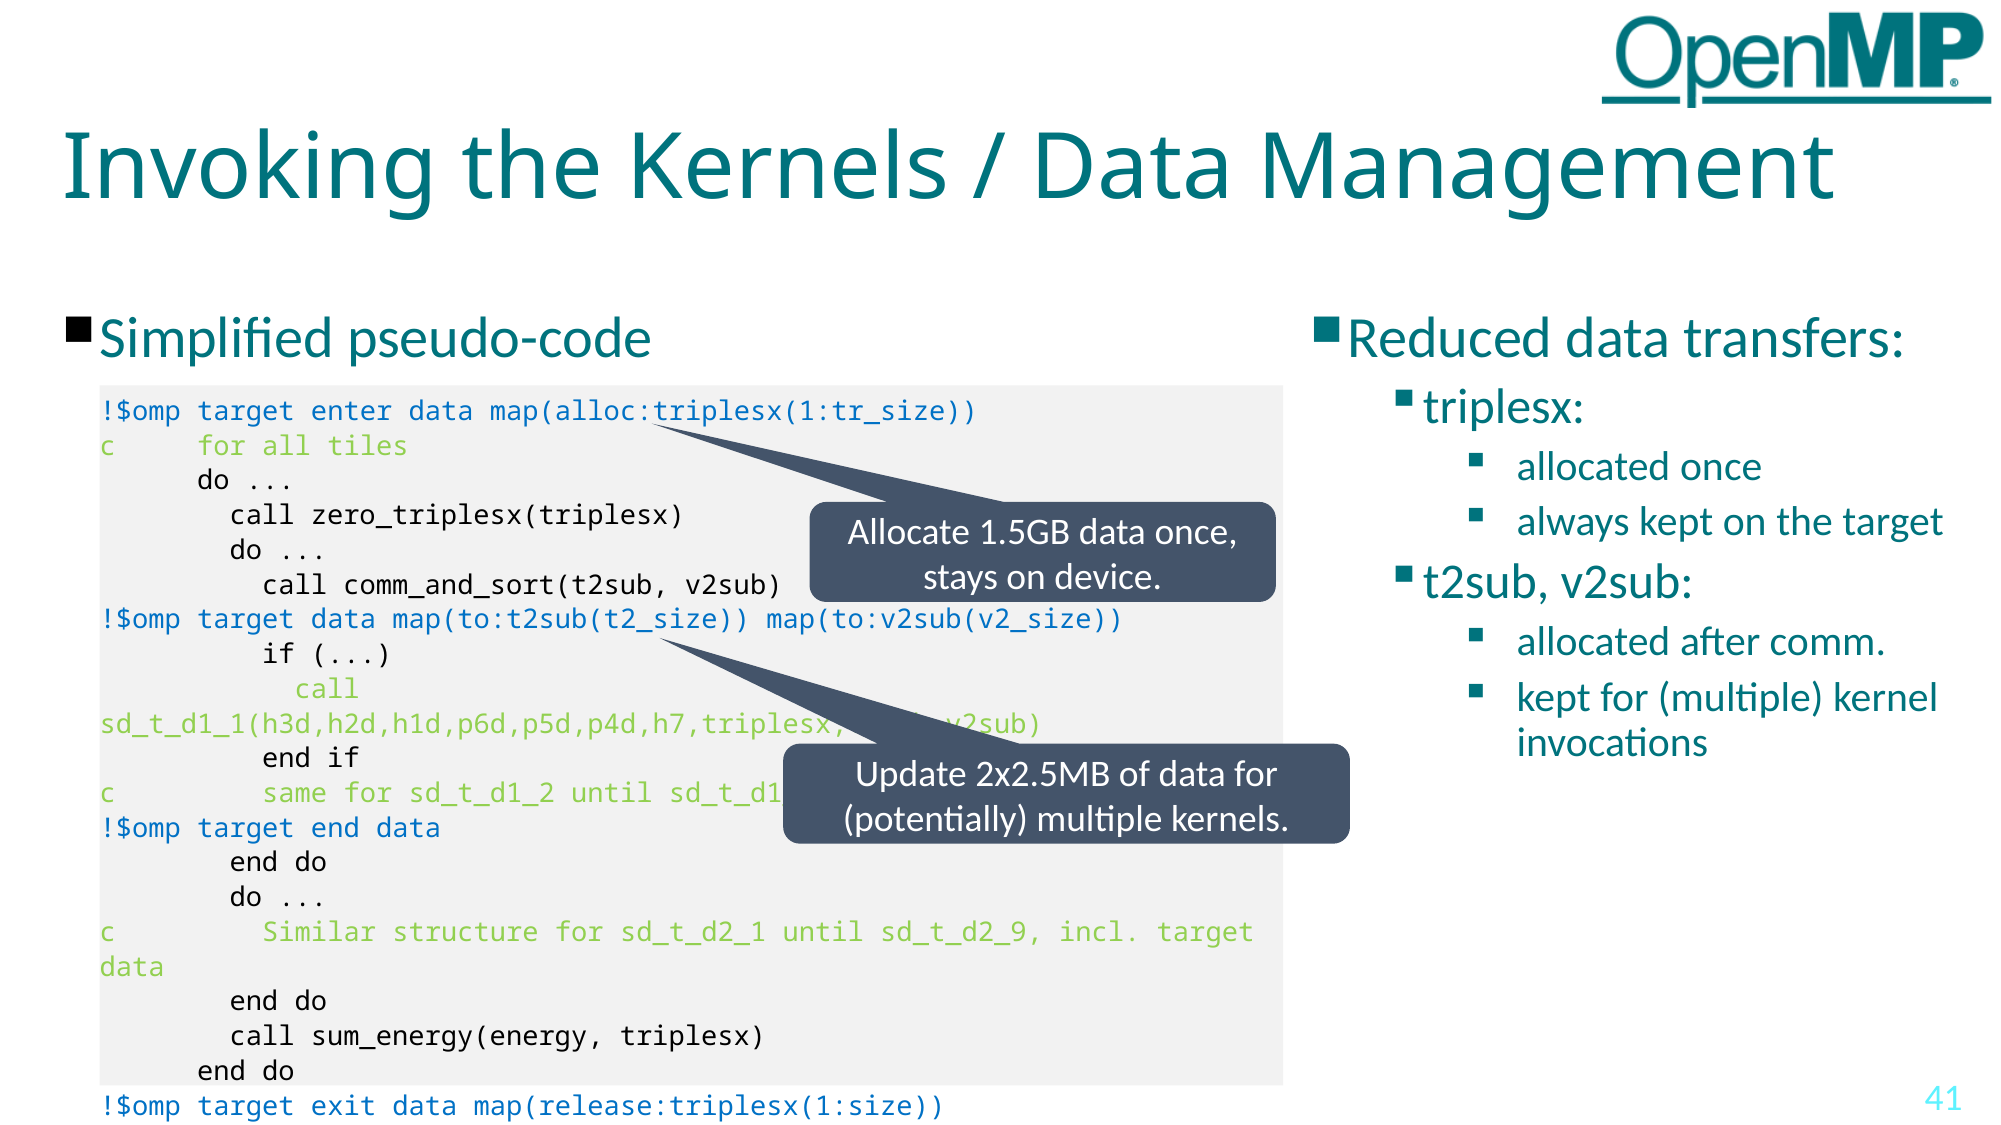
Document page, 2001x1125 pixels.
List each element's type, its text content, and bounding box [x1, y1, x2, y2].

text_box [99, 385, 1284, 1125]
picture [1601, 7, 1992, 108]
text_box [651, 423, 1277, 604]
text_box Reduced data transfers: triplesx: allocated once always kept on the target t2sub, v2sub: allocated after comm. kept for (multiple) kernel invocations [1302, 299, 1993, 1013]
list Simplified pseudo-code [54, 298, 1946, 1071]
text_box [659, 637, 1351, 846]
slide_number 41 [1916, 1064, 1973, 1121]
title Invoking the Kernels / Data Management [54, 59, 1946, 278]
